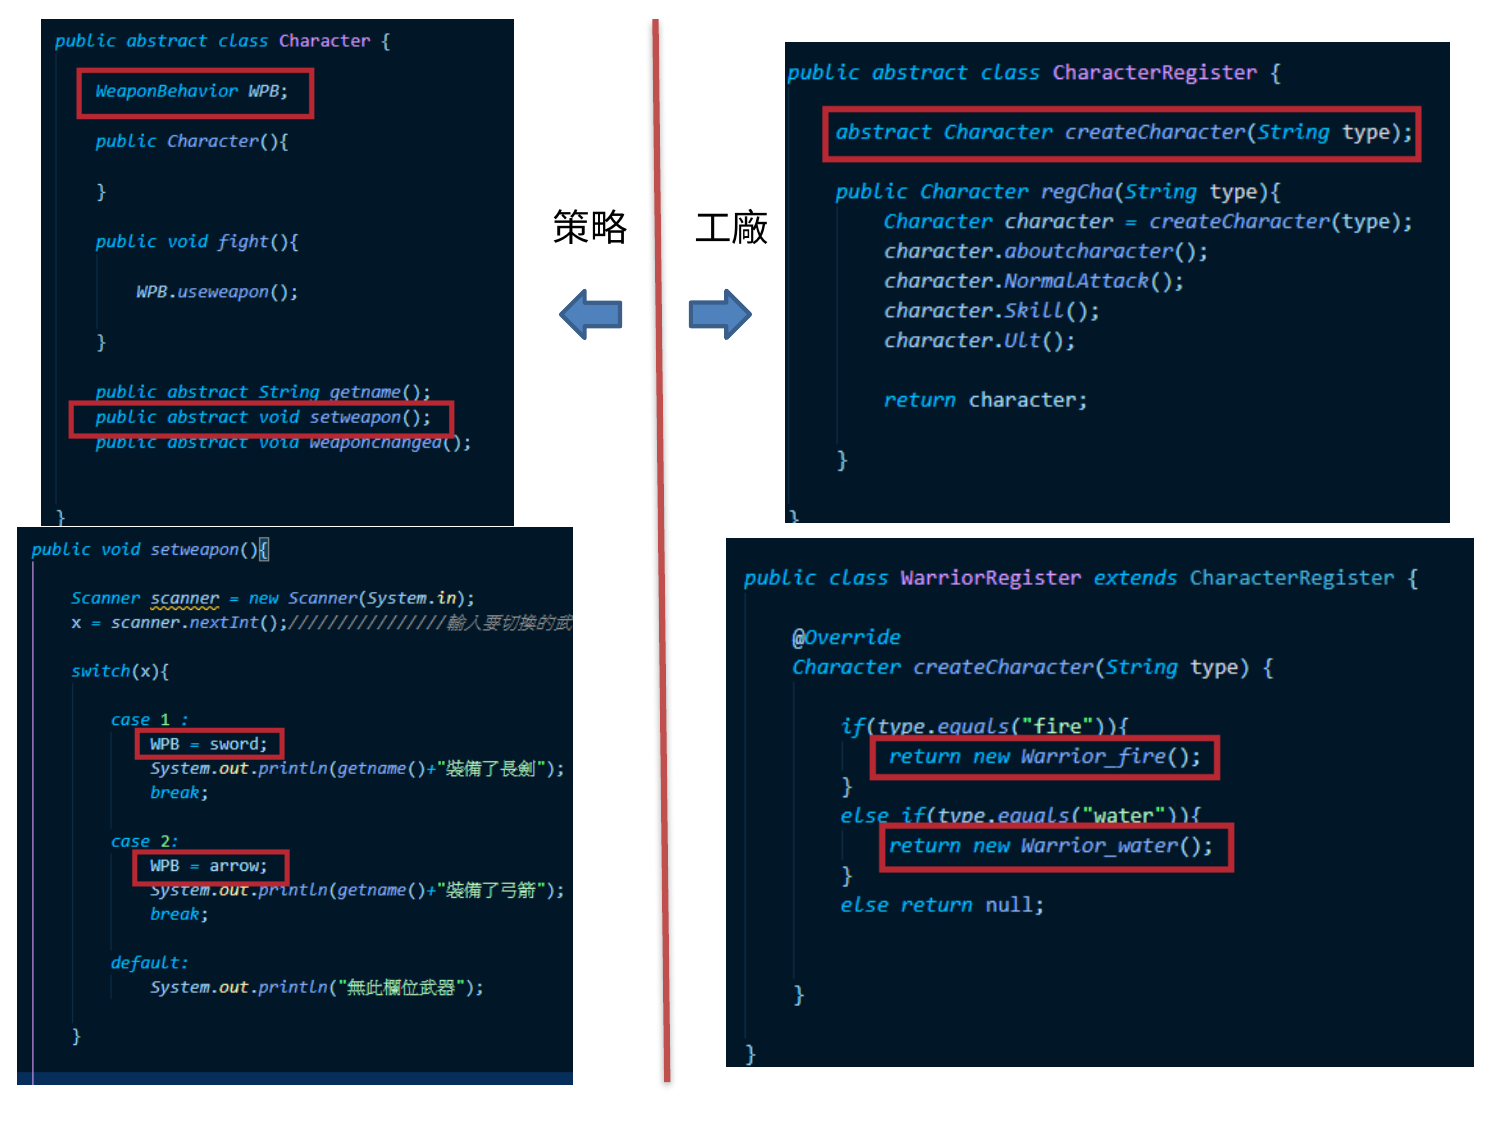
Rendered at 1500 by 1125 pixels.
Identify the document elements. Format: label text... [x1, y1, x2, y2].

text_box 策略 [537, 196, 643, 256]
text_box 工廠 [679, 196, 780, 256]
picture [785, 42, 1450, 523]
text_box [558, 288, 623, 341]
picture [17, 18, 573, 1085]
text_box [655, 18, 668, 1083]
text_box [688, 288, 753, 340]
picture [726, 538, 1474, 1068]
